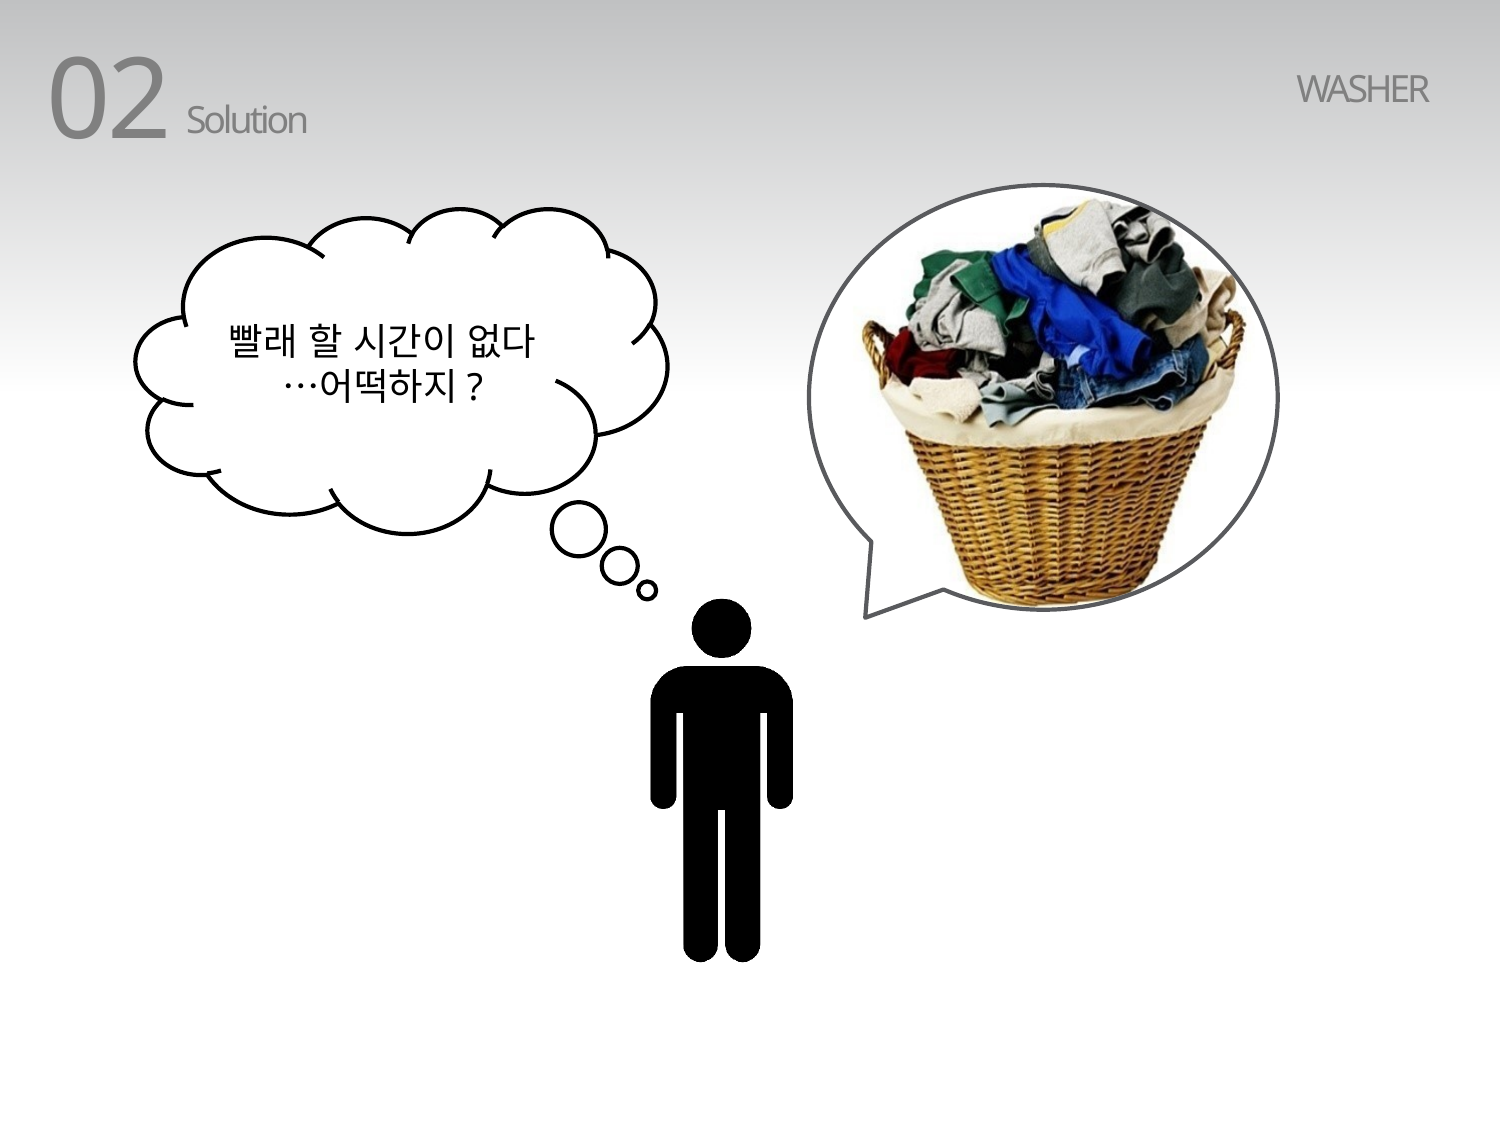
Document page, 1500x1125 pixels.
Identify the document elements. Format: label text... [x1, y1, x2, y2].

text_box [806, 182, 1280, 612]
text_box 빨래 할 시간이 없다…어떡하지? [133, 207, 670, 537]
text_box Solution [171, 88, 904, 149]
text_box 빨래 할 시간이 없다…어떡하지? [599, 545, 640, 570]
text_box 빨래 할 시간이 없다…어떡하지? [549, 500, 608, 559]
text_box WASHER [1281, 58, 1500, 118]
text_box 02 [31, 19, 457, 169]
picture [525, 571, 917, 988]
